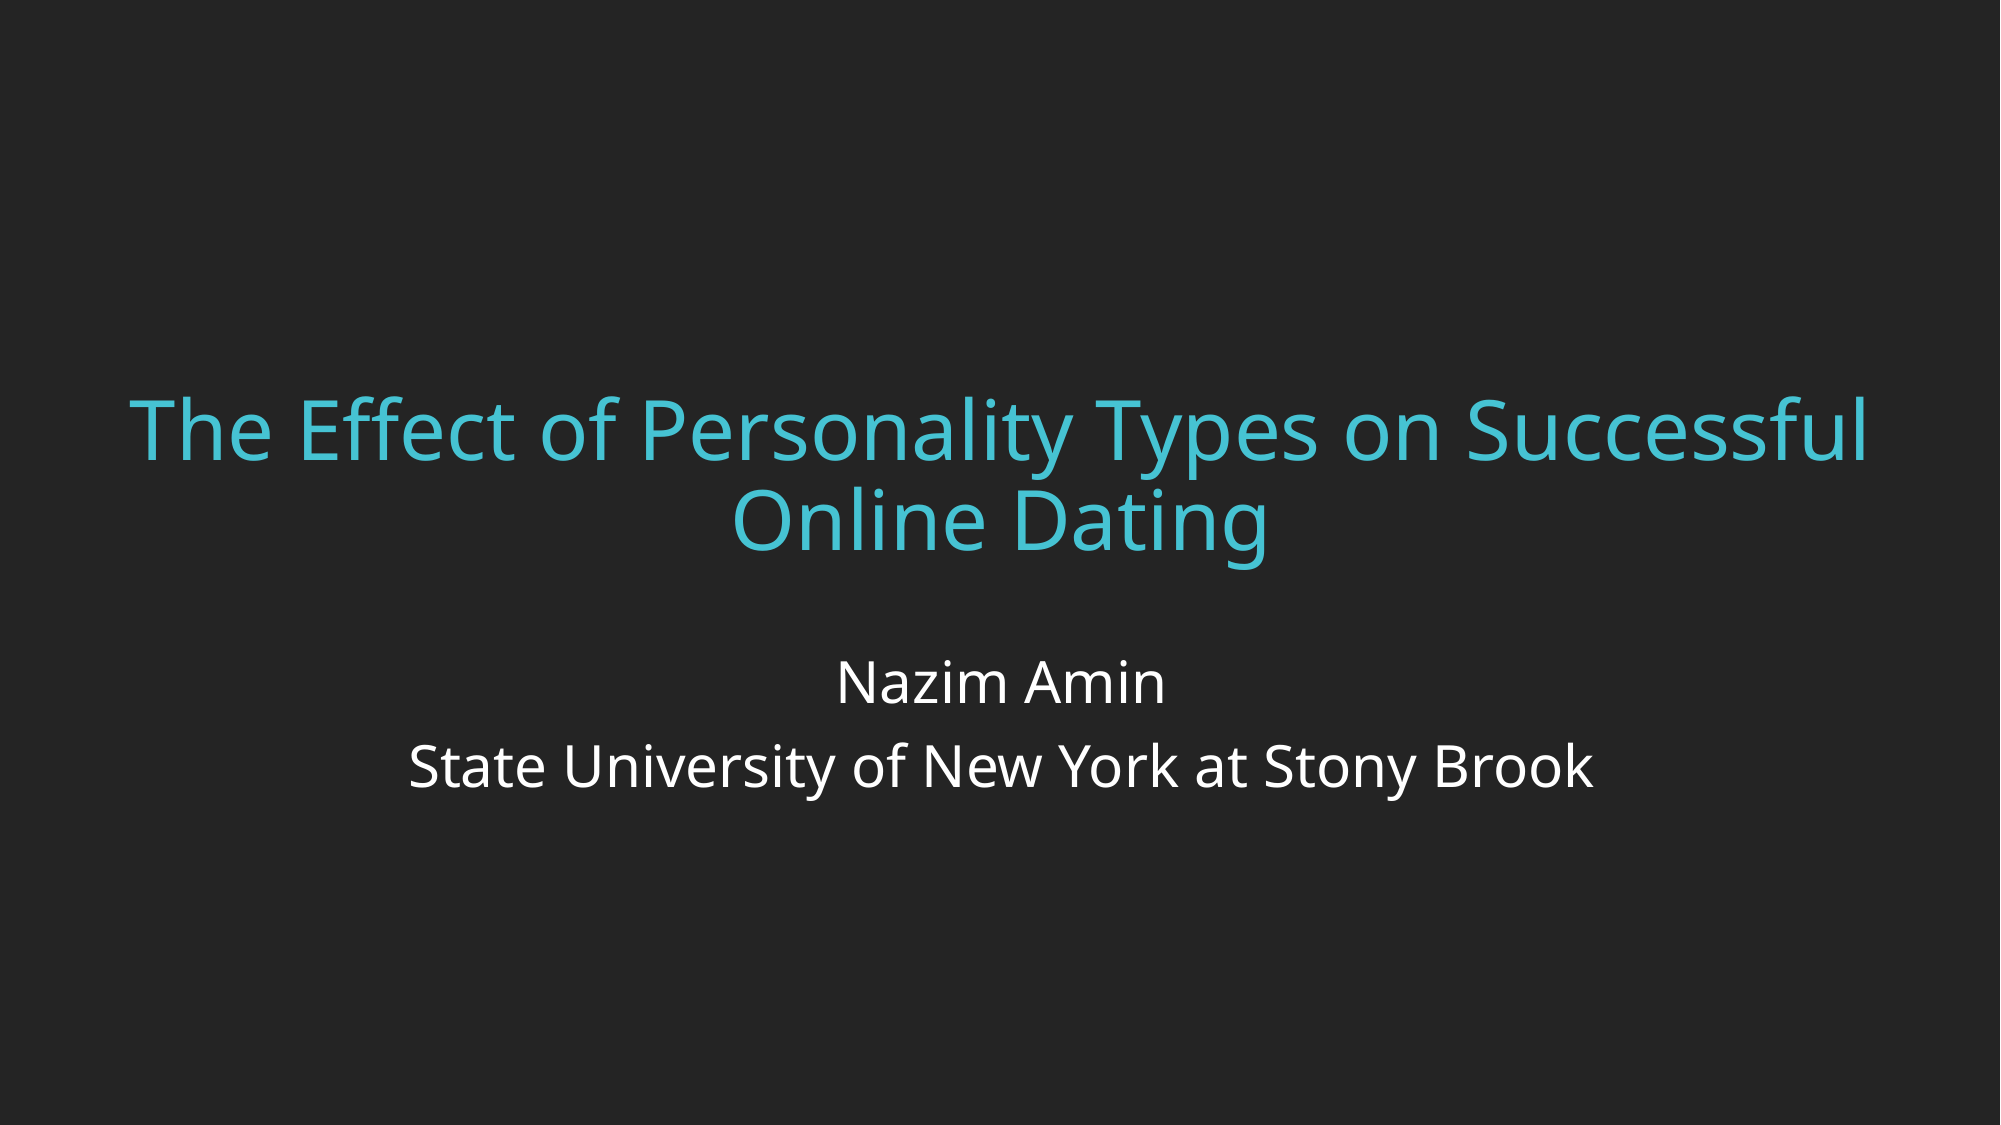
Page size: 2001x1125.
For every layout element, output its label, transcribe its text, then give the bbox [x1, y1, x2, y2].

subtitle Nazim Amin State University of New York at Stony Brook [251, 645, 1752, 918]
title The Effect of Personality Types on Successful Online Dating [106, 184, 1897, 576]
